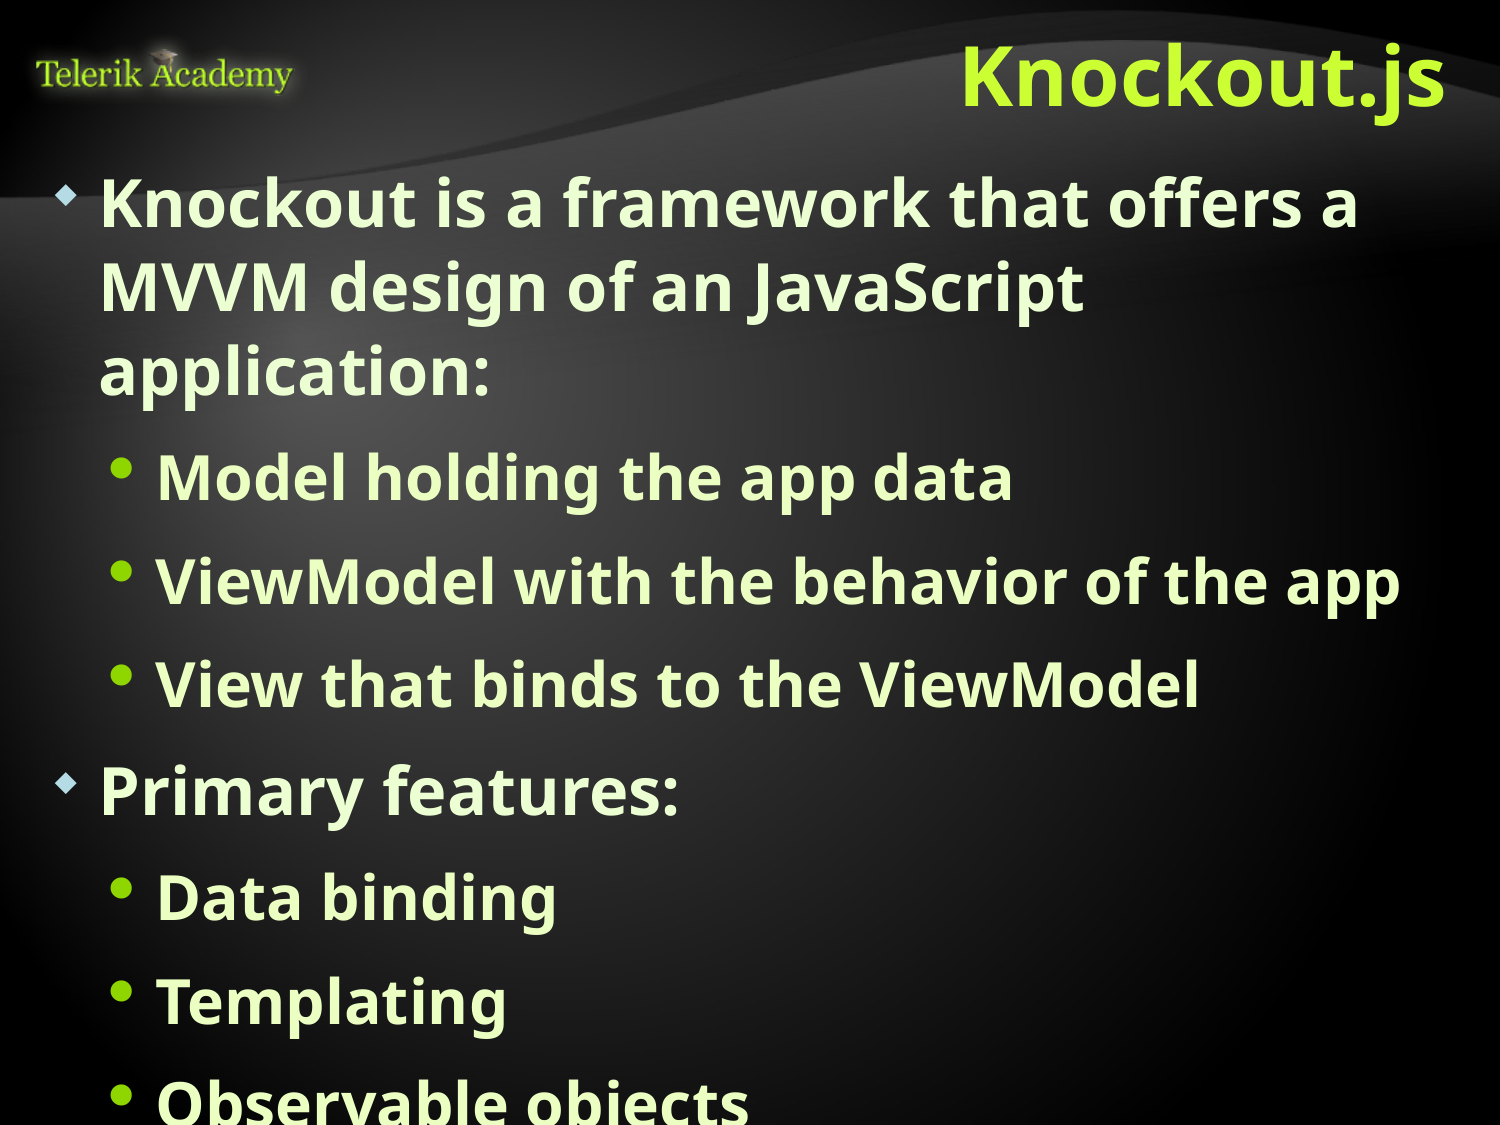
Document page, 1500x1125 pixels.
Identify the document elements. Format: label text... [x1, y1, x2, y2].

title Knockout.js [300, 12, 1463, 149]
picture [0, 0, 1500, 1125]
list Knockout is a framework that offers a MVVM design of an JavaScript application: Model holding the app data ViewModel with the behavior of the app View that binds to the ViewModel Primary features: Data binding Templating Observable objects [37, 149, 1463, 1100]
